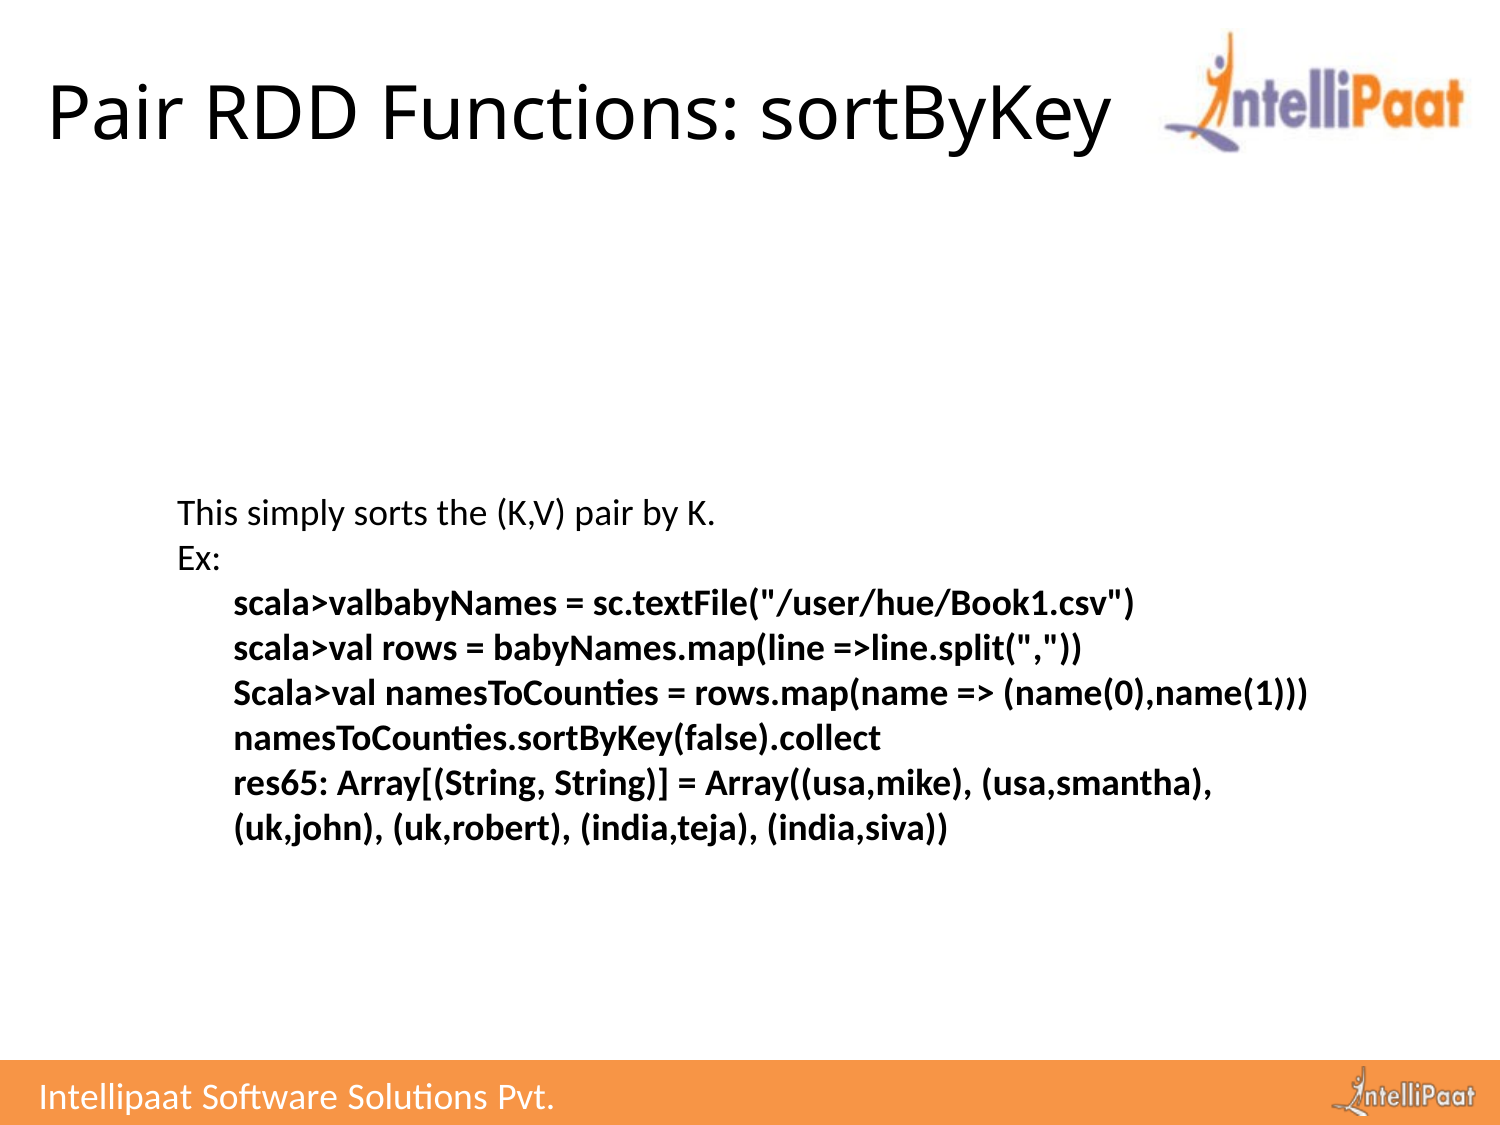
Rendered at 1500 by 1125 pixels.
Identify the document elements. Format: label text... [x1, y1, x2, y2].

picture [1324, 1066, 1493, 1116]
title Pair RDD Functions: sortByKey [46, 64, 1121, 156]
text_box [1121, 28, 1473, 159]
list This simply sorts the (K,V) pair by K. Ex: scala>valbabyNames = sc.textFile("/user/hue/Book1.csv") scala>val rows = babyNames.map(line =>line.split(",")) Scala>val namesToCounties = rows.map(name => (name(0),name(1))) namesToCounties.sortByKey(false).collect res65: Array[(String, String)] = Array((usa,mike), (usa,smantha), (uk,john), (uk,robert), (india,teja), (india,siva)) [176, 487, 1323, 955]
footer Intellipaat Software Solutions Pvt. Ltd. [36, 1072, 620, 1125]
